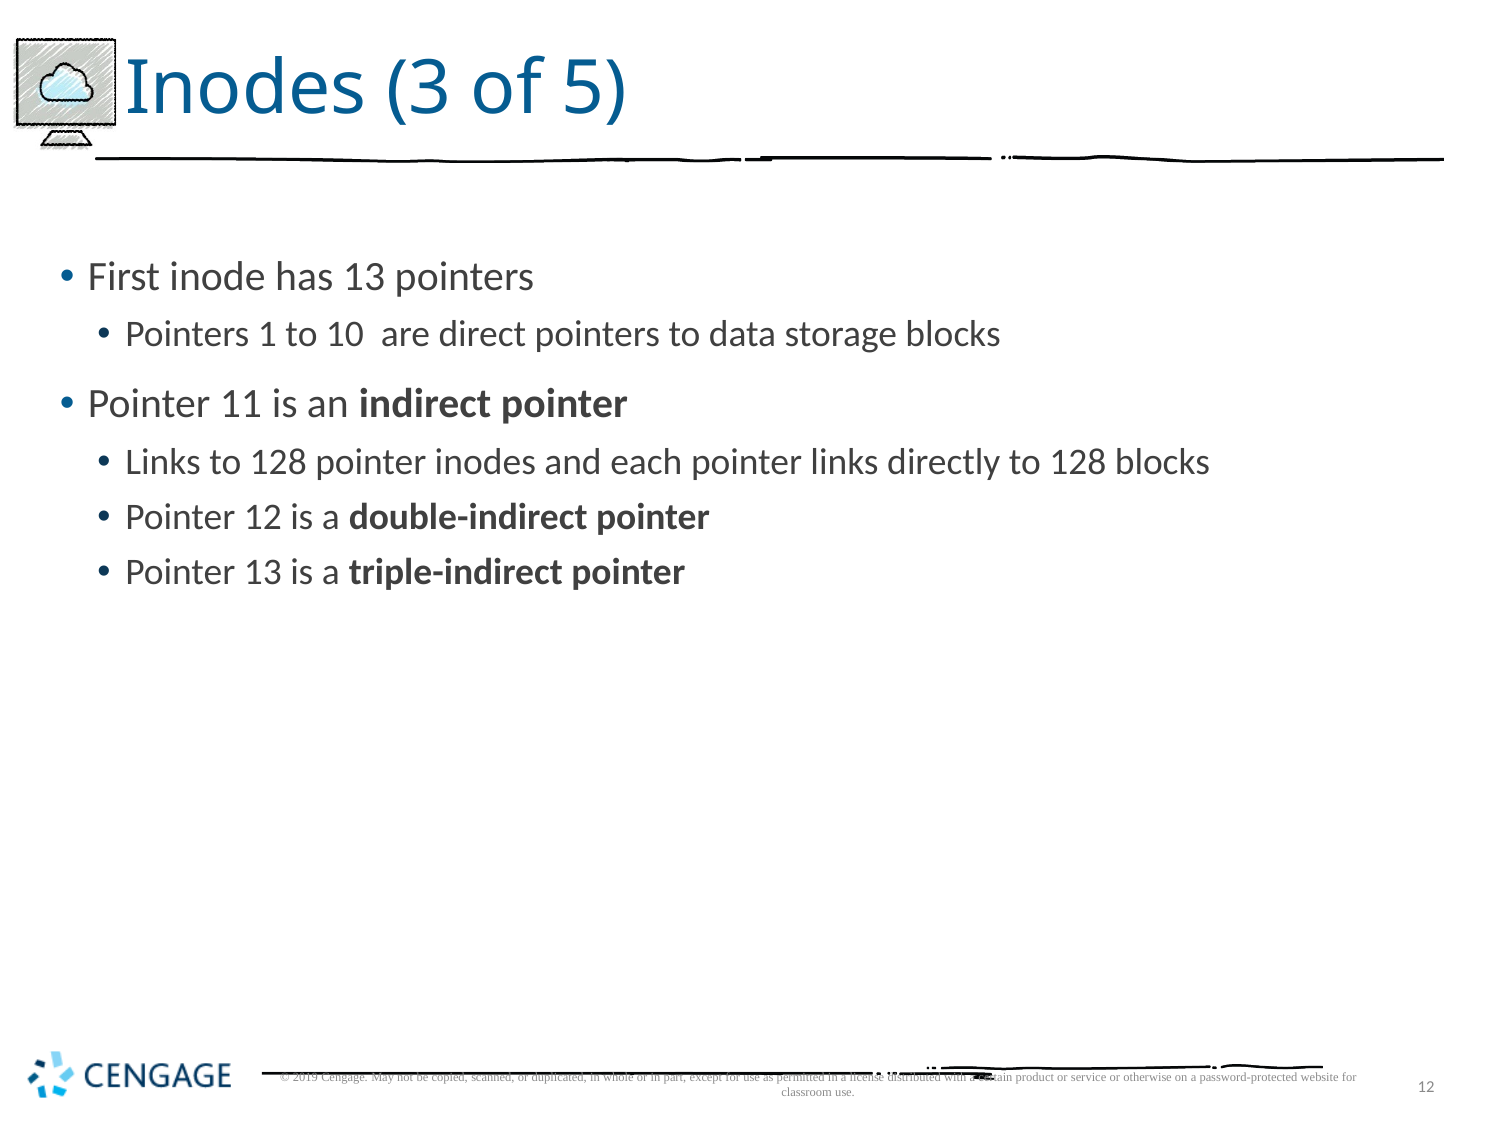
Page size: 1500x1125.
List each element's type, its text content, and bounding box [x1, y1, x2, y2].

picture [12, 36, 117, 151]
picture [95, 155, 1444, 163]
picture [7, 1037, 244, 1111]
title Inodes (3 of 5) [125, 52, 1442, 130]
picture [261, 1064, 1323, 1079]
footer © 2019 Cengage. May not be copied, scanned, or duplicated, in whole or in part, except for use as permitted in a license distributed with a certain product or service or otherwise on a password-protected website for classroom use. [261, 1079, 1375, 1120]
list First inode has 13 pointers Pointers 1 to 10 are direct pointers to data storage blocks Pointer 11 is an indirect pointer Links to 128 pointer inodes and each pointer links directly to 128 blocks Pointer 12 is a double-indirect pointer Pointer 13 is a triple-indirect pointer [59, 252, 1441, 490]
